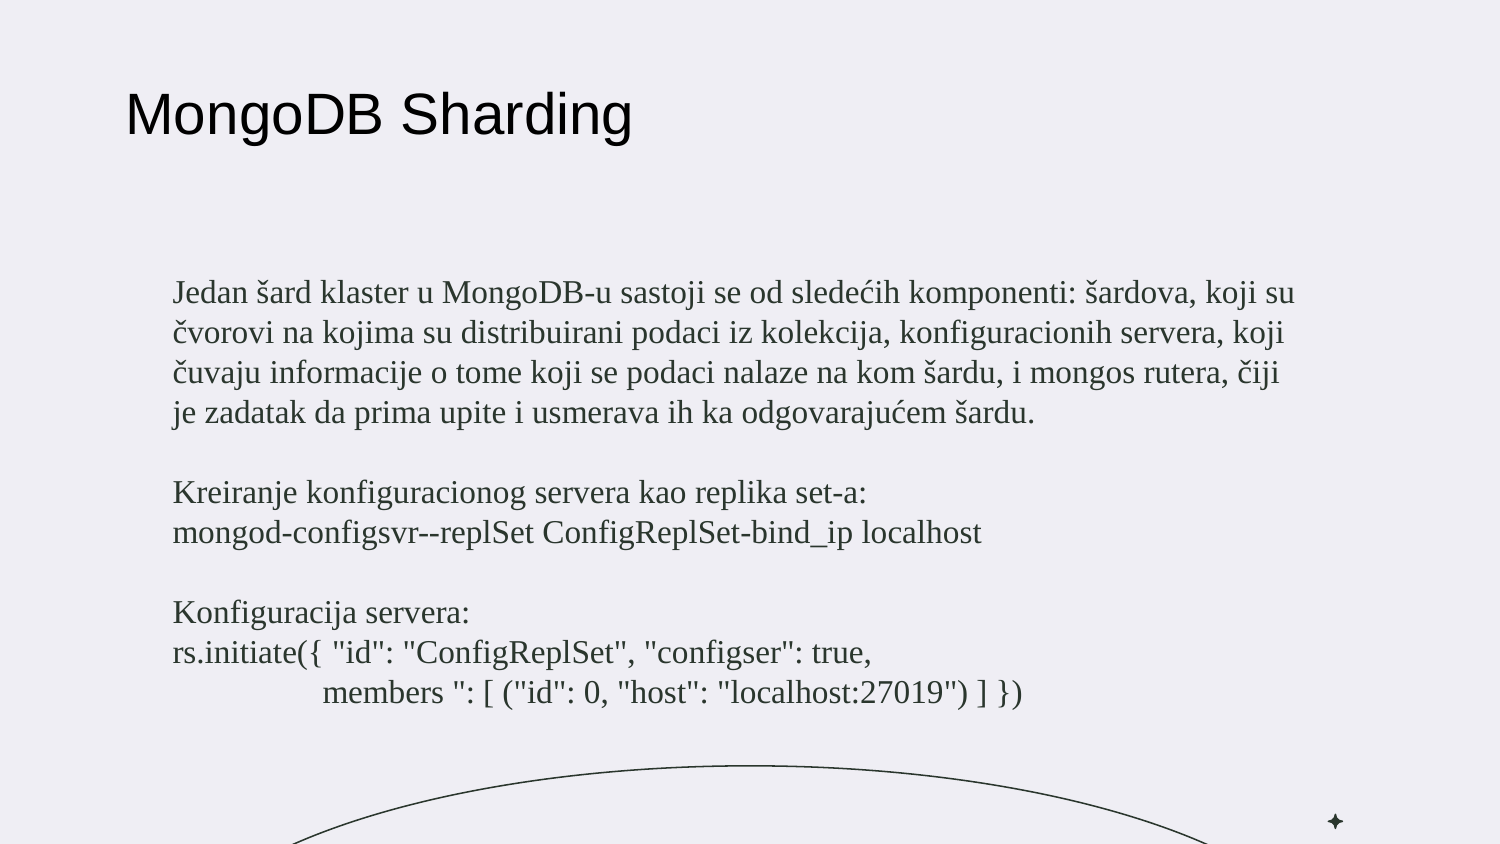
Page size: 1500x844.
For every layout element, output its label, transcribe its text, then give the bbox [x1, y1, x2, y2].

subtitle Jedan šard klaster u MongoDB-u sastoji se od sledećih komponenti: šardova, koji su čvorovi na kojima su distribuirani podaci iz kolekcija, konfiguracionih servera, koji čuvaju informacije o tome koji se podaci nalaze na kom šardu, i mongos rutera, čiji je zadatak da prima upite i usmerava ih ka odgovarajućem šardu. Kreiranje konfiguracionog servera kao replika set-a: mongod-configsvr--replSet ConfigReplSet-bind_ip localhost Konfiguracija servera: rs.initiate({ "id": "ConfigReplSet", "configser": true, members ": [ ("id": 0, "host": "localhost:27019") ] }) [132, 255, 1324, 775]
text_box MongoDB Sharding [110, 69, 861, 154]
